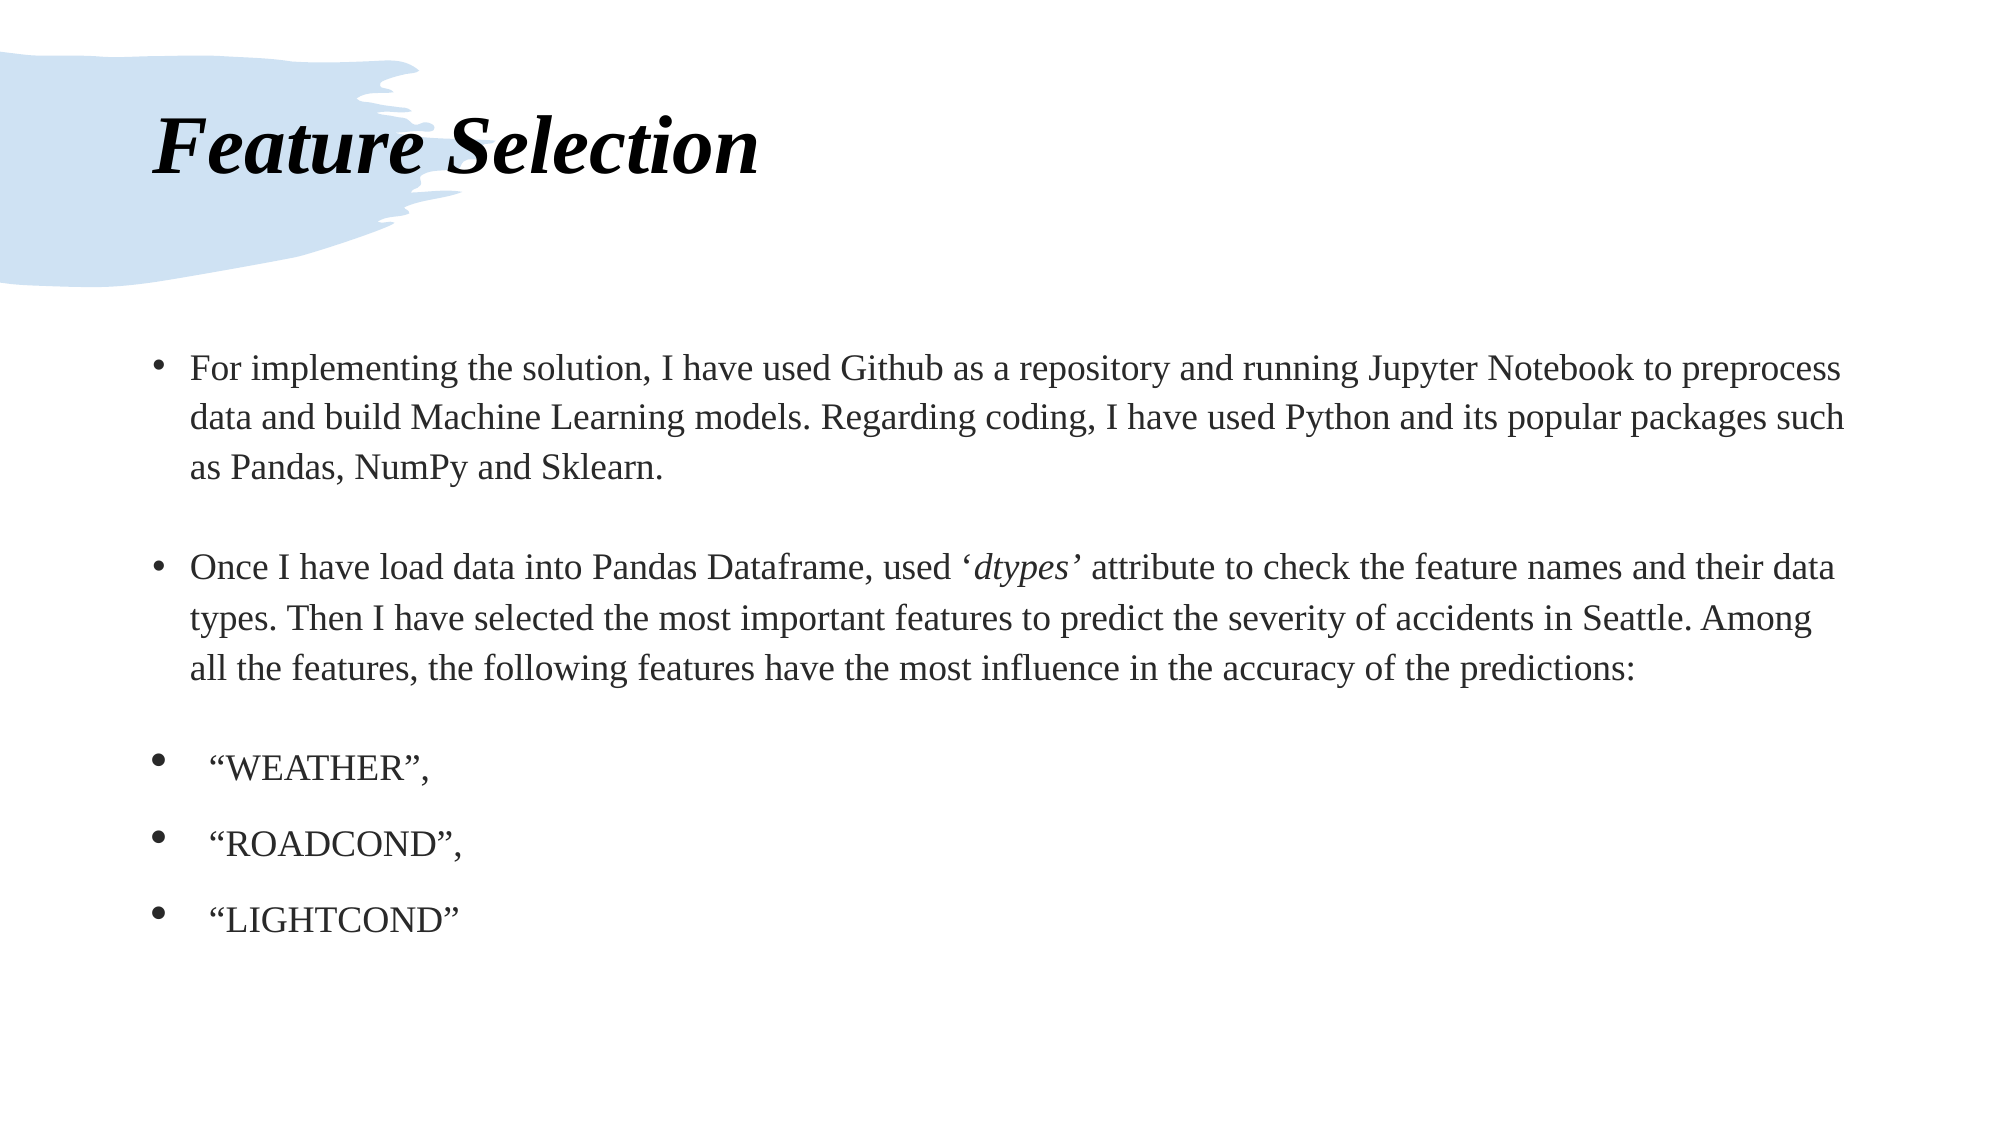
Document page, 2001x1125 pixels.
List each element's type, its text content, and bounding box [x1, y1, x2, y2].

title Feature Selection [137, 59, 1863, 278]
list For implementing the solution, I have used Github as a repository and running Jupyter Notebook to preprocess data and build Machine Learning models. Regarding coding, I have used Python and its popular packages such as Pandas, NumPy and Sklearn. Once I have load data into Pandas Dataframe, used ‘dtypes’ attribute to check the feature names and their data types. Then I have selected the most important features to predict the severity of accidents in Seattle. Among all the features, the following features have the most influence in the accuracy of the predictions: “WEATHER”, “ROADCOND”, “LIGHTCOND” [137, 329, 1863, 1013]
